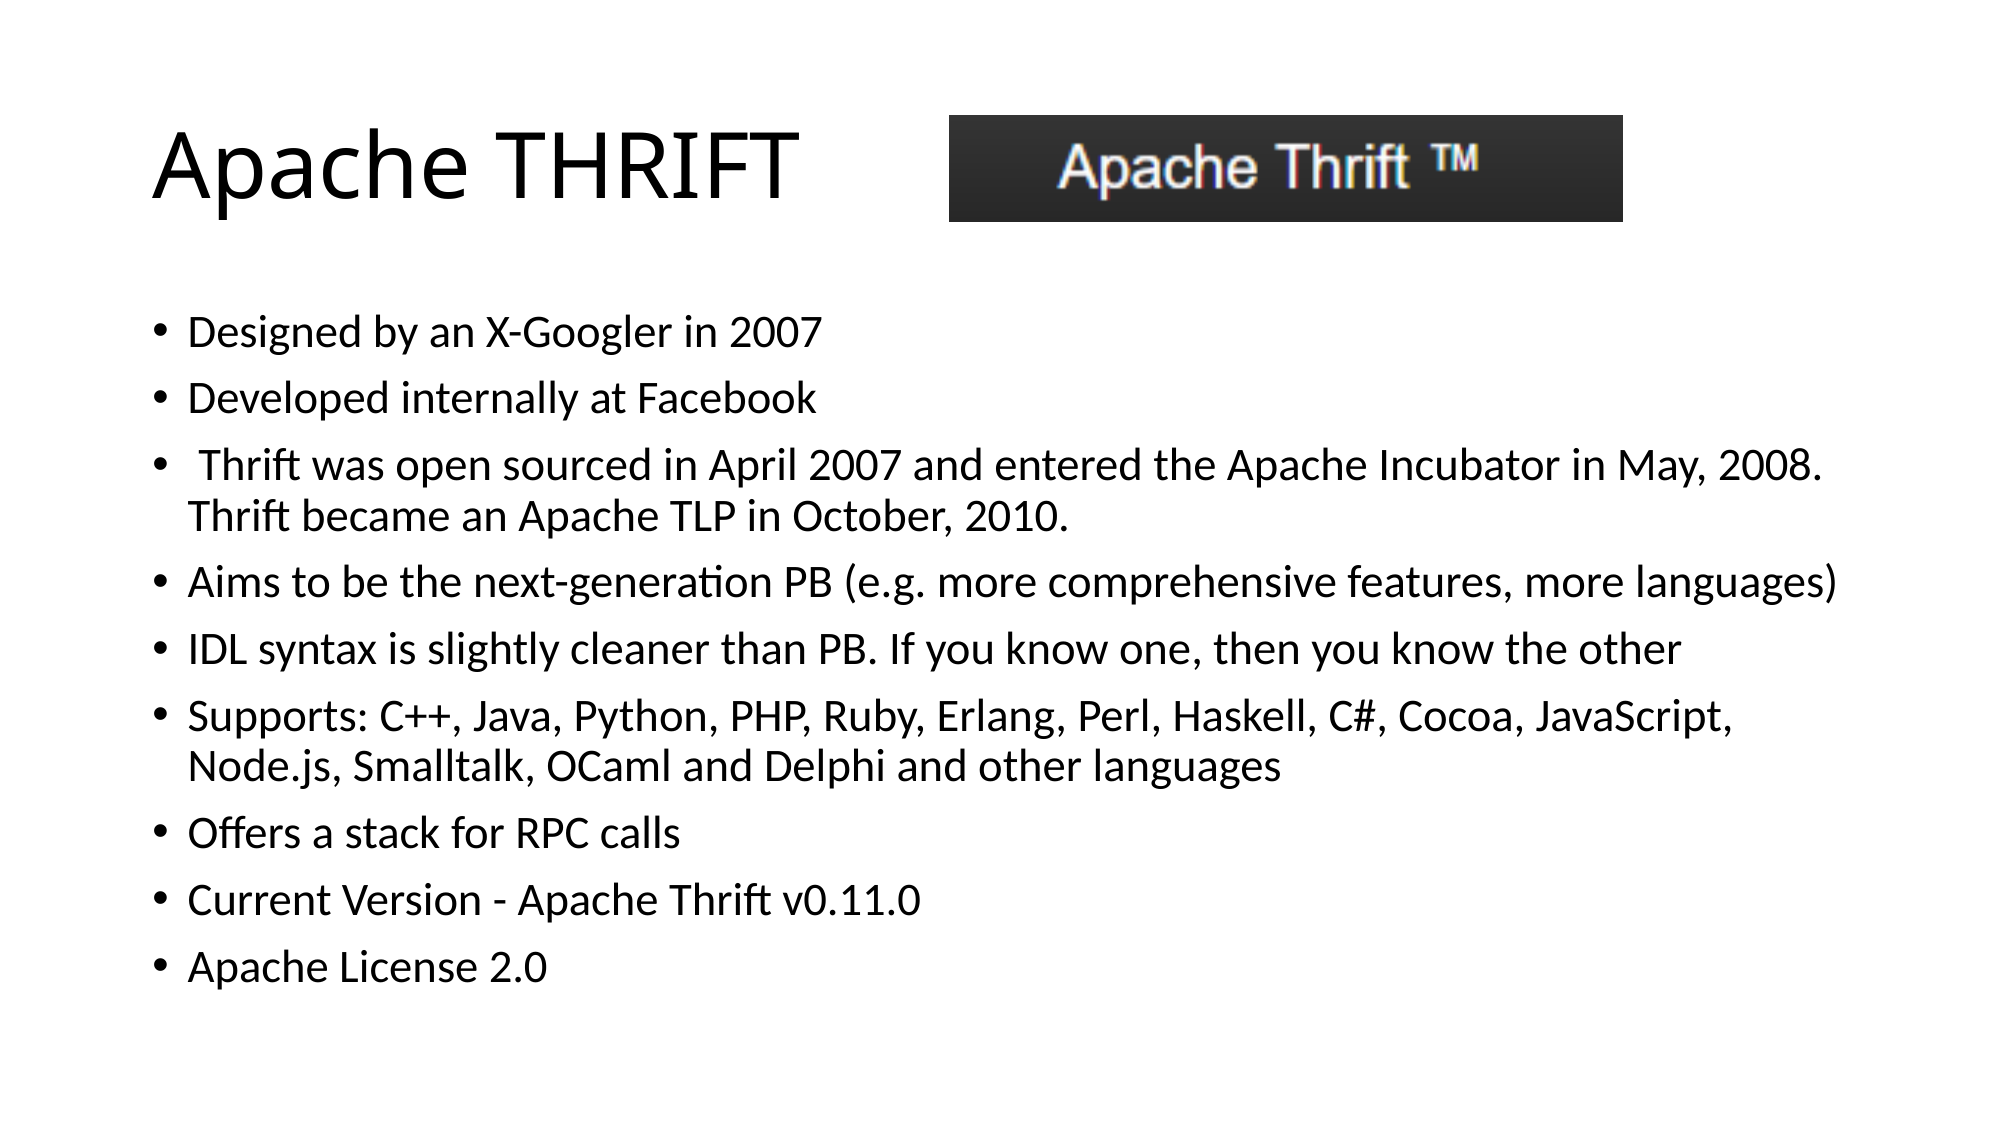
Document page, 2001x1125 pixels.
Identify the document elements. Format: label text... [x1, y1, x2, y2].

list Designed by an X-Googler in 2007 Developed internally at Facebook Thrift was open sourced in April 2007 and entered the Apache Incubator in May, 2008. Thrift became an Apache TLP in October, 2010. Aims to be the next-generation PB (e.g. more comprehensive features, more languages) IDL syntax is slightly cleaner than PB. If you know one, then you know the other Supports: C++, Java, Python, PHP, Ruby, Erlang, Perl, Haskell, C#, Cocoa, JavaScript, Node.js, Smalltalk, OCaml and Delphi and other languages Offers a stack for RPC calls Current Version - Apache Thrift v0.11.0 Apache License 2.0 [137, 299, 1863, 1014]
picture [949, 115, 1623, 222]
title Apache THRIFT [137, 59, 1863, 278]
